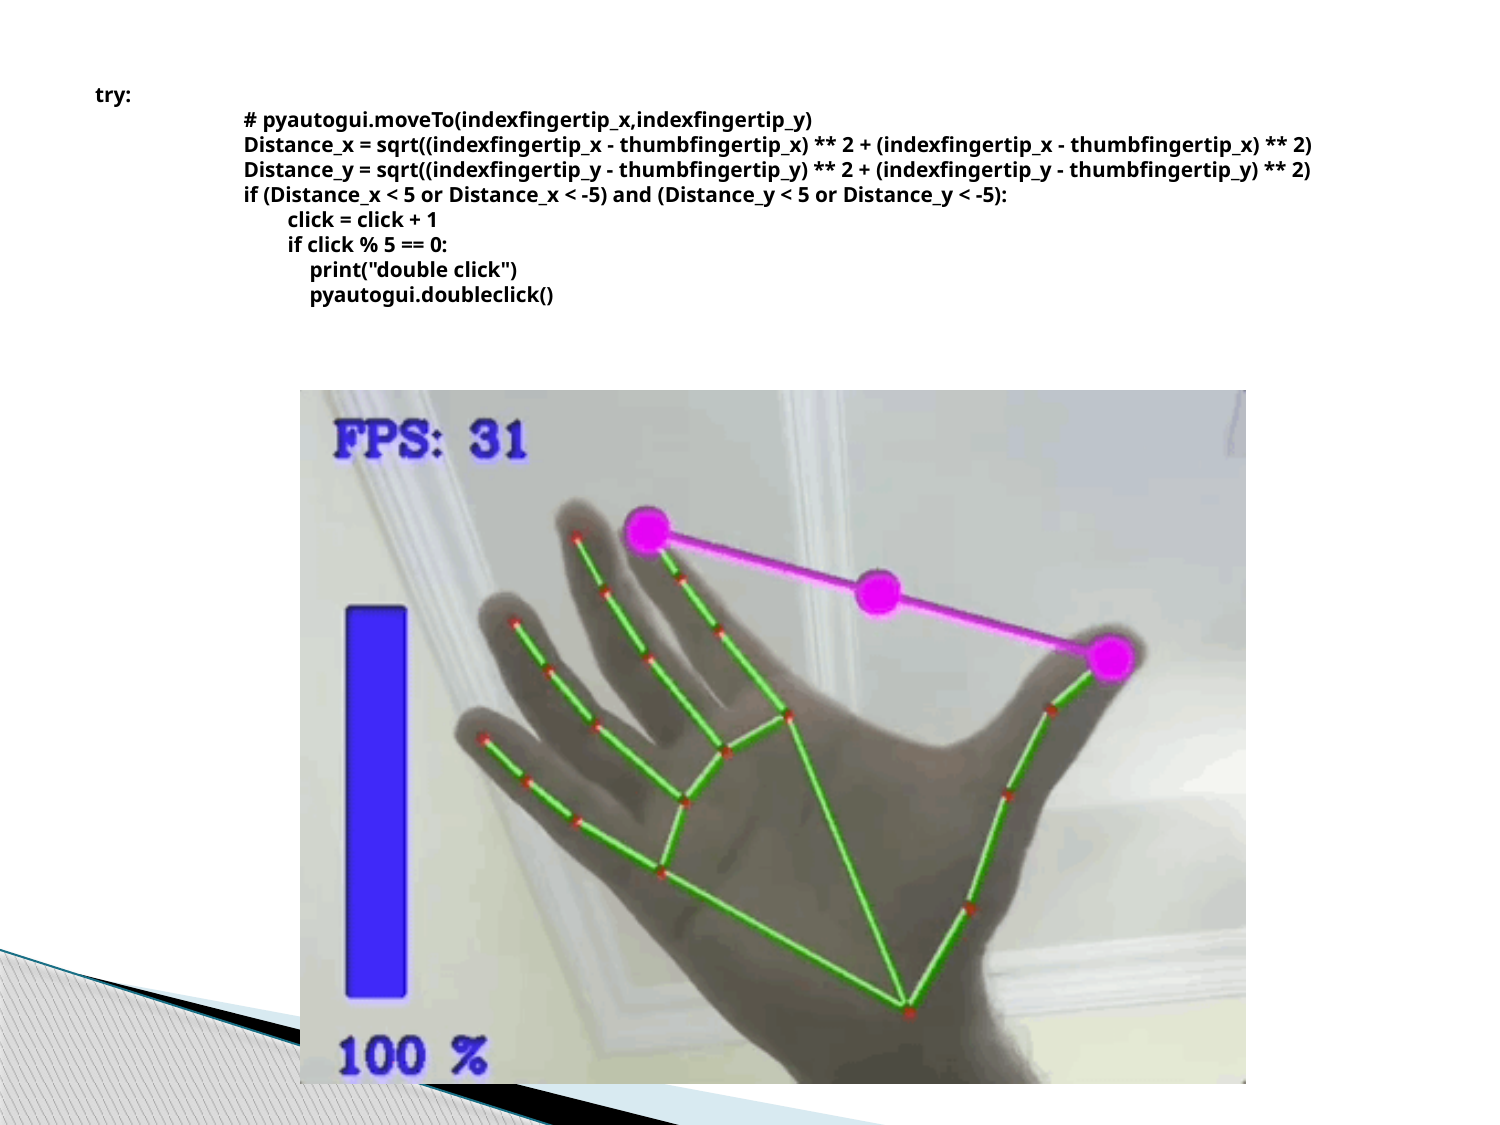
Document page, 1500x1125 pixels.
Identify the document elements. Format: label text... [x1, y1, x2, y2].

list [299, 389, 1246, 1085]
title try: # pyautogui.moveTo(indexfingertip_x,indexfingertip_y) Distance_x = sqrt((indexfingertip_x - thumbfingertip_x) ** 2 + (indexfingertip_x - thumbfingertip_x) ** 2) Distance_y = sqrt((indexfingertip_y - thumbfingertip_y) ** 2 + (indexfingertip_y - thumbfingertip_y) ** 2) if (Distance_x < 5 or Distance_x < -5) and (Distance_y < 5 or Distance_y < -5): click = click + 1 if click % 5 == 0: print("double click") pyautogui.doubleclick() [75, 99, 1425, 288]
